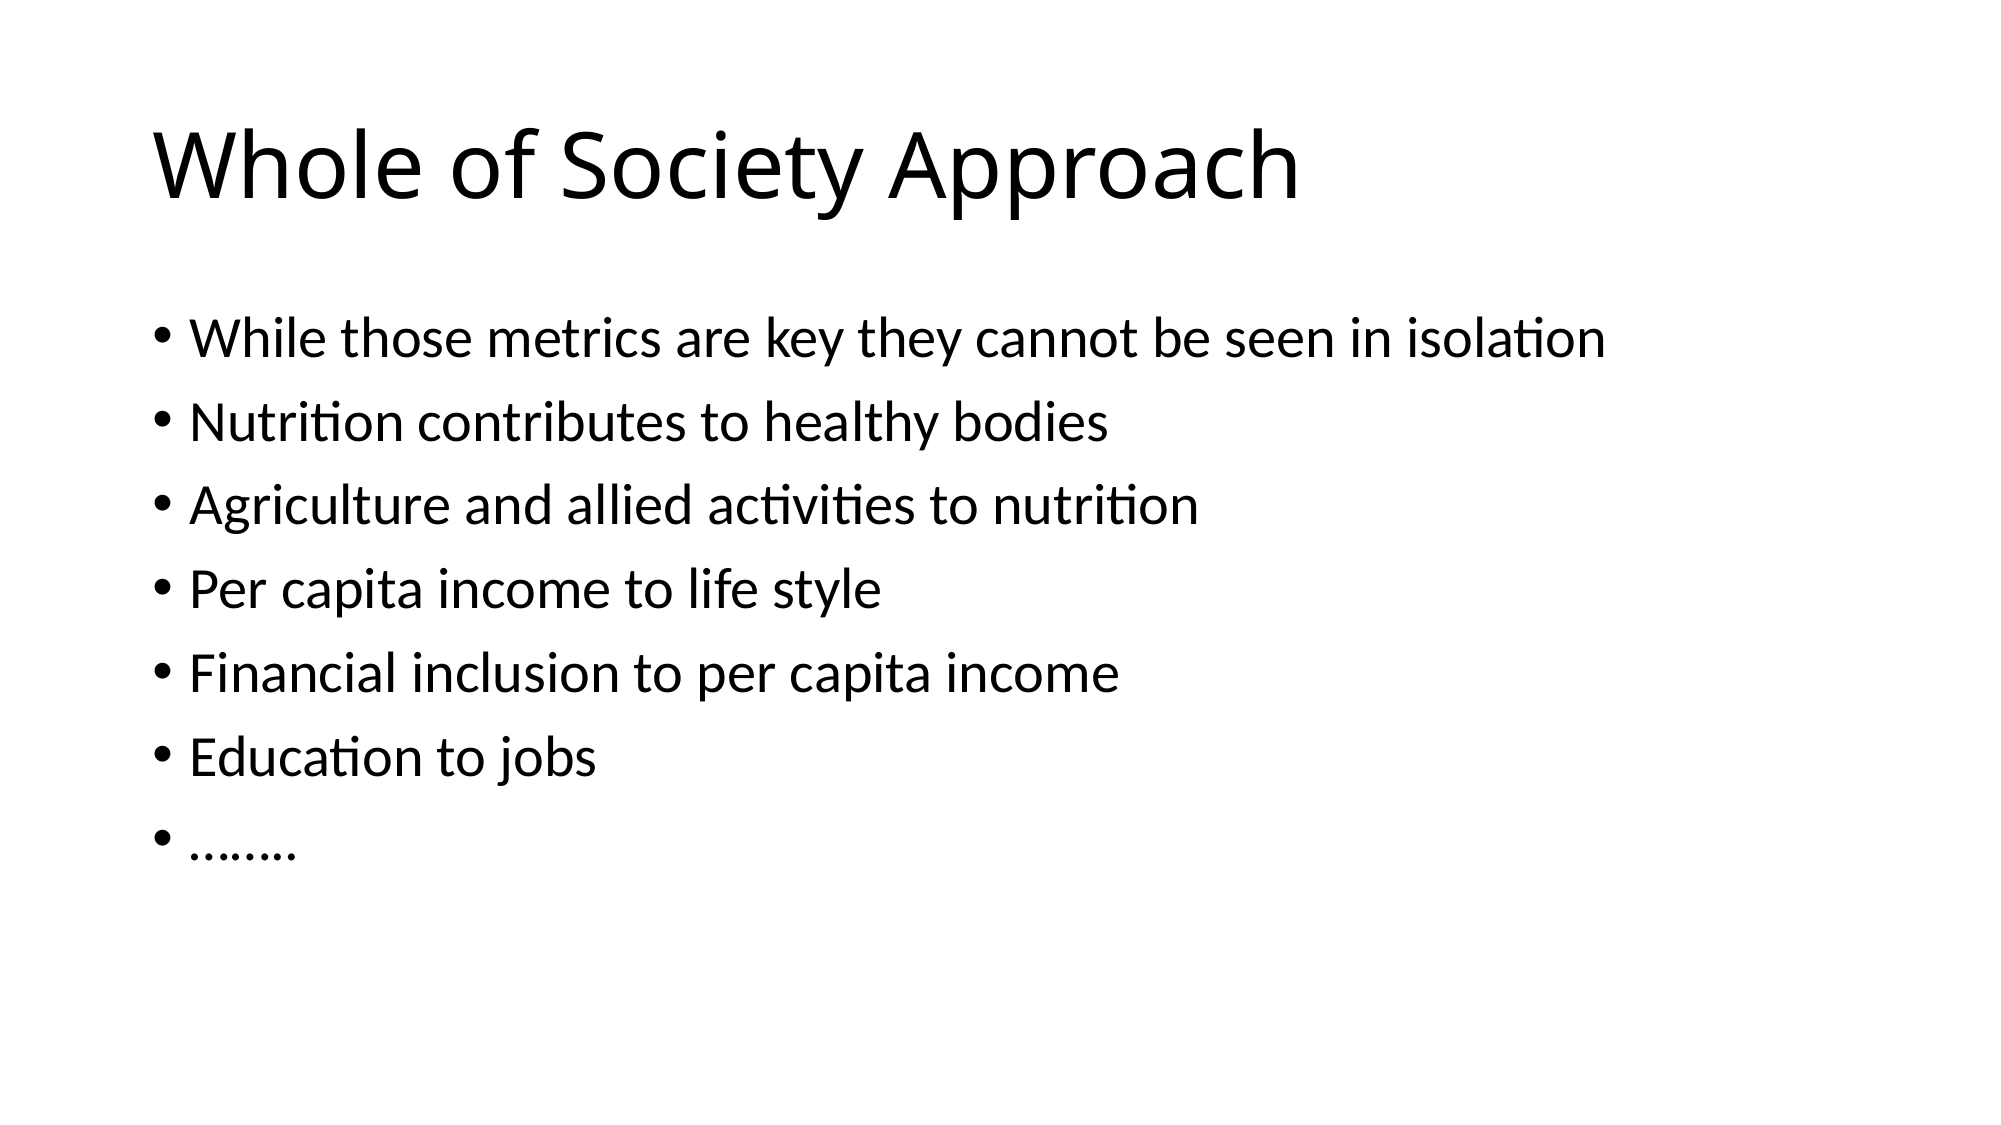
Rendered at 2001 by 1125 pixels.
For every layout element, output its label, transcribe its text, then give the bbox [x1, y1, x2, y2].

title Whole of Society Approach [137, 59, 1863, 278]
list While those metrics are key they cannot be seen in isolation Nutrition contributes to healthy bodies Agriculture and allied activities to nutrition Per capita income to life style Financial inclusion to per capita income Education to jobs …….. [137, 299, 1863, 1014]
